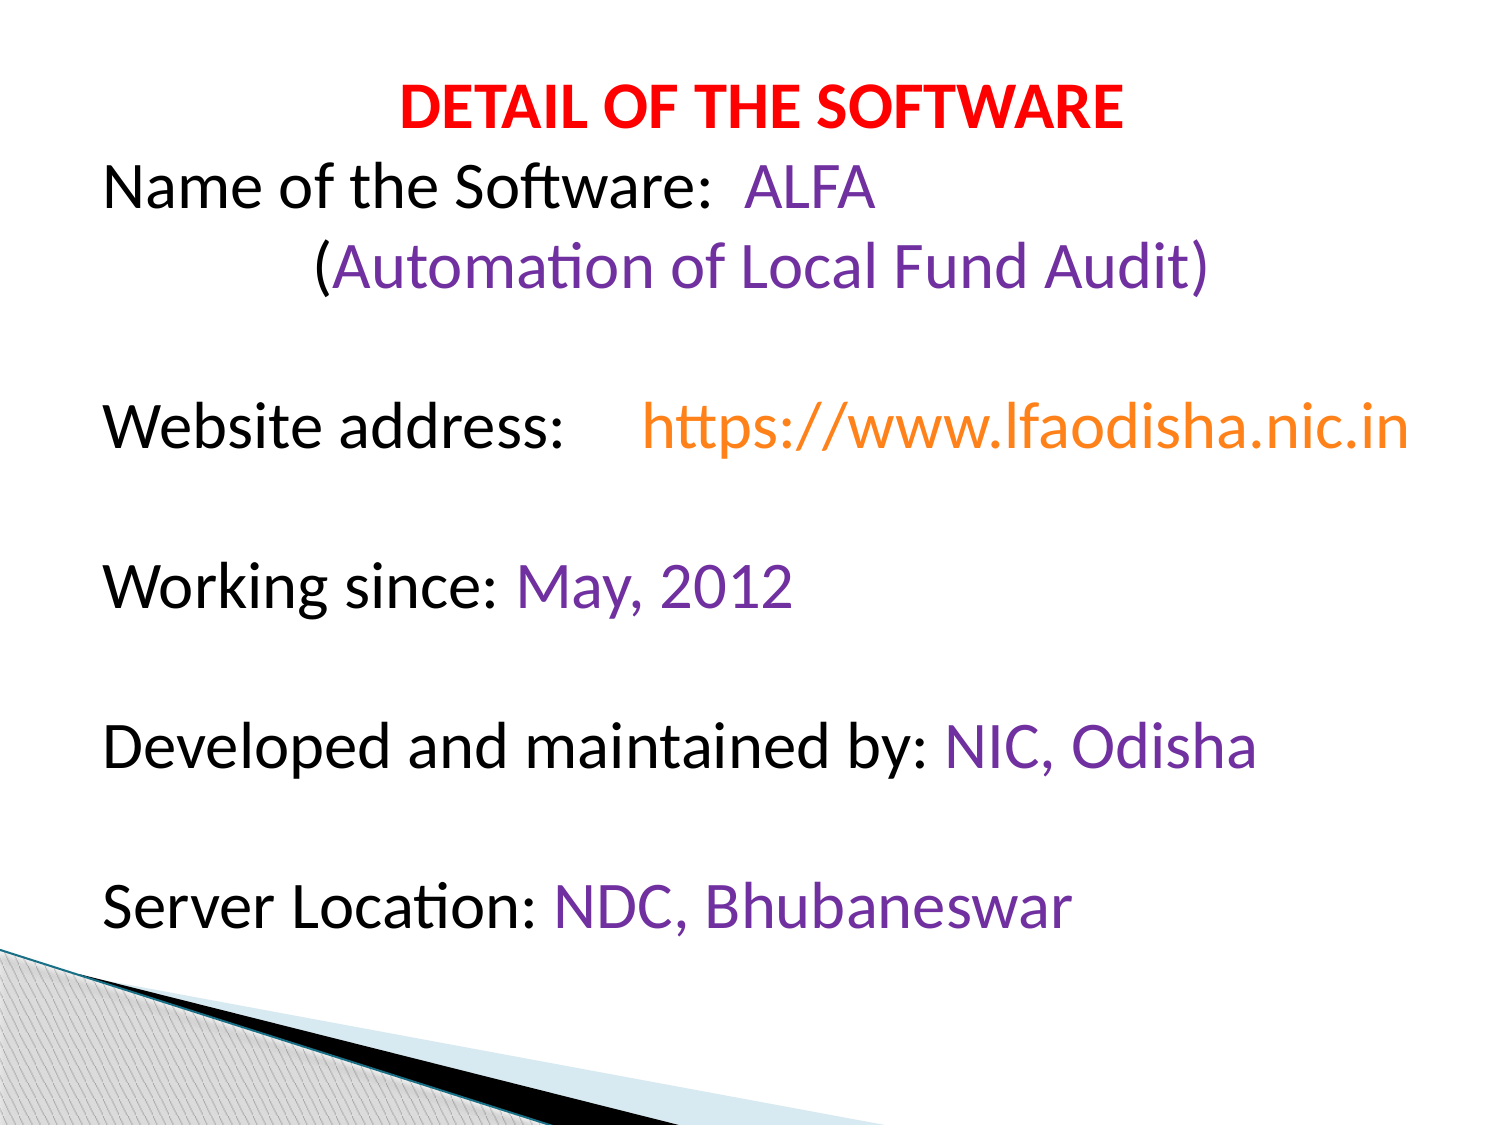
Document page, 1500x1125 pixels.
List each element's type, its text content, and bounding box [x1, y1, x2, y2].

text_box DETAIL OF THE SOFTWARE Name of the Software: ALFA (Automation of Local Fund Audit) Website address: https://www.lfaodisha.nic.in Working since: May, 2012 Developed and maintained by: NIC, Odisha Server Location: NDC, Bhubaneswar [87, 54, 1438, 949]
